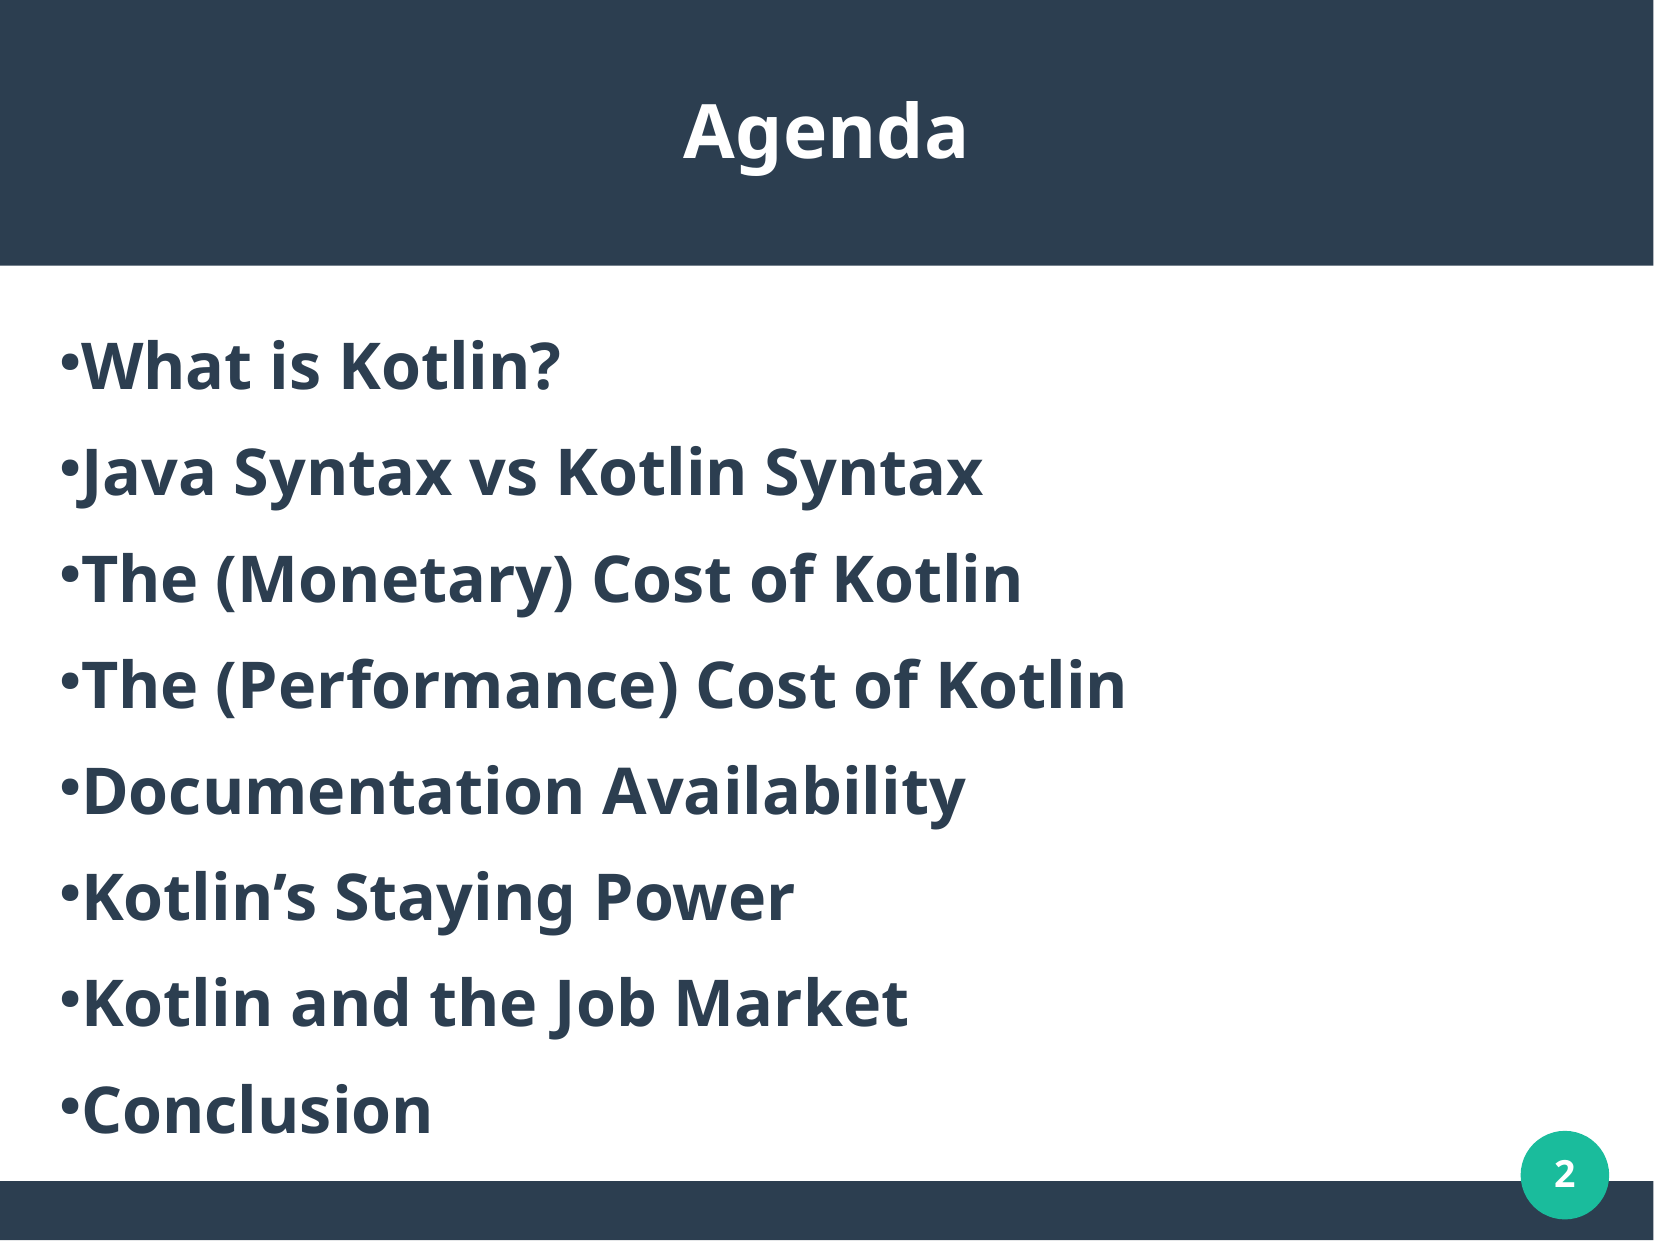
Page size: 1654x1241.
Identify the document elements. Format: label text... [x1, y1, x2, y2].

list What is Kotlin? Java Syntax vs Kotlin Syntax The (Monetary) Cost of Kotlin The (Performance) Cost of Kotlin Documentation Availability Kotlin’s Staying Power Kotlin and the Job Market Conclusion [59, 324, 1595, 1152]
slide_number 2 [1505, 1116, 1624, 1235]
title Agenda [59, 49, 1595, 207]
